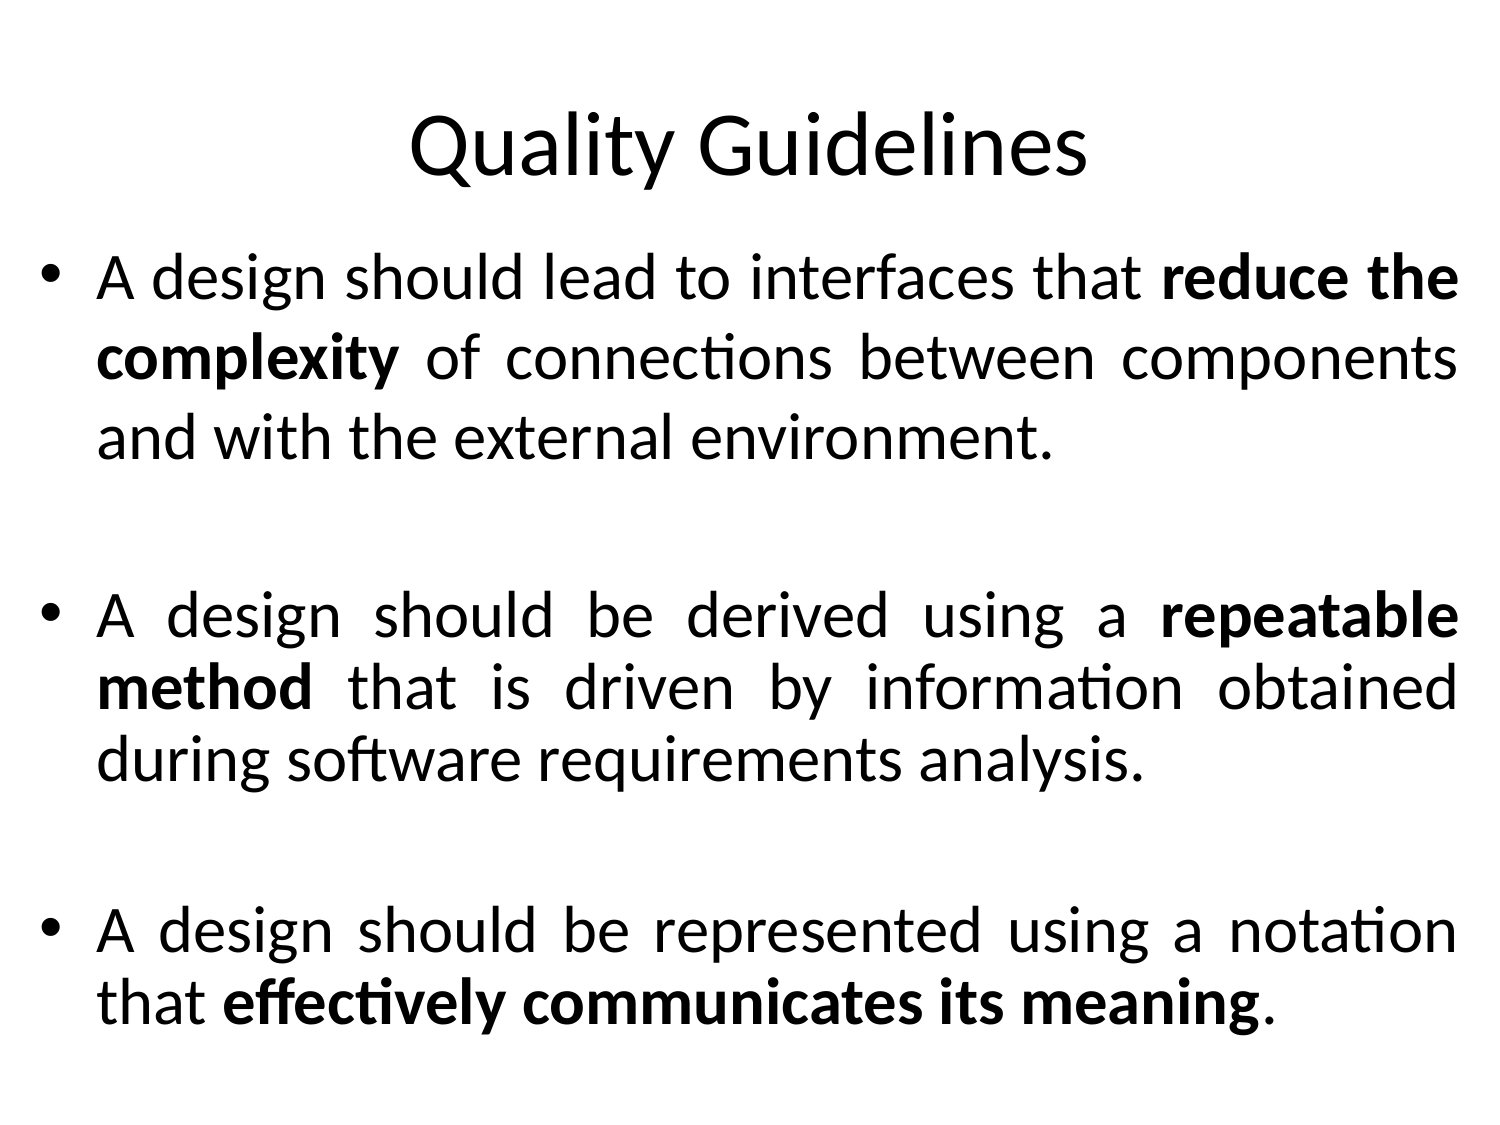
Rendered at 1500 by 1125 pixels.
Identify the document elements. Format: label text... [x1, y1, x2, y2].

title Quality Guidelines [75, 45, 1425, 224]
list A design should lead to interfaces that reduce the complexity of connections between components and with the external environment. A design should be derived using a repeatable method that is driven by information obtained during software requirements analysis. A design should be represented using a notation that effectively communicates its meaning. [24, 224, 1475, 1100]
